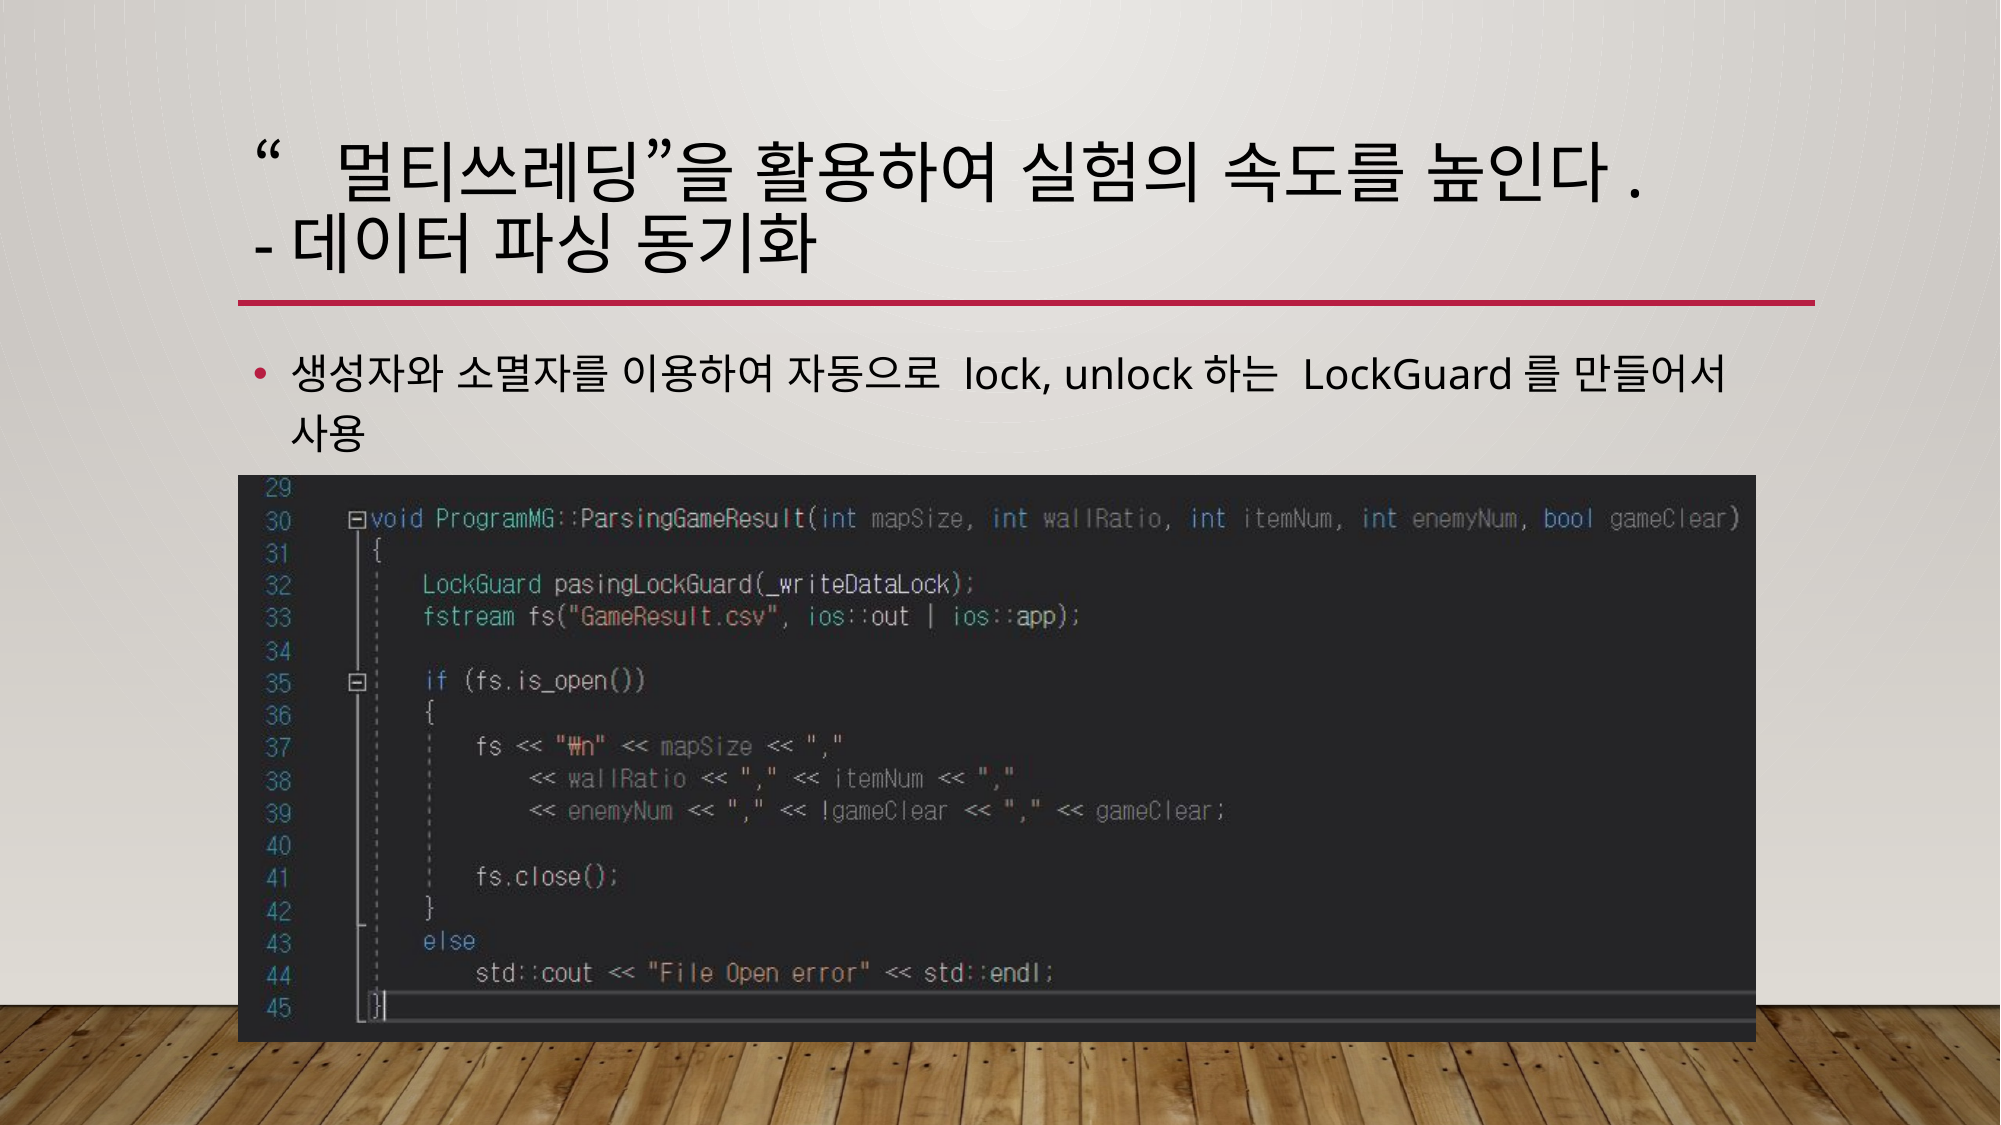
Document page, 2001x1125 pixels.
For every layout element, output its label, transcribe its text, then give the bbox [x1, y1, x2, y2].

list 생성자와 소멸자를 이용하여 자동으로 lock, unlock하는 LockGuard를 만들어서 사용 [238, 330, 1814, 897]
title “멀티쓰레딩”을 활용하여 실험의 속도를 높인다. -데이터 파싱 동기화 [238, 131, 1814, 305]
picture [0, 475, 2000, 1125]
